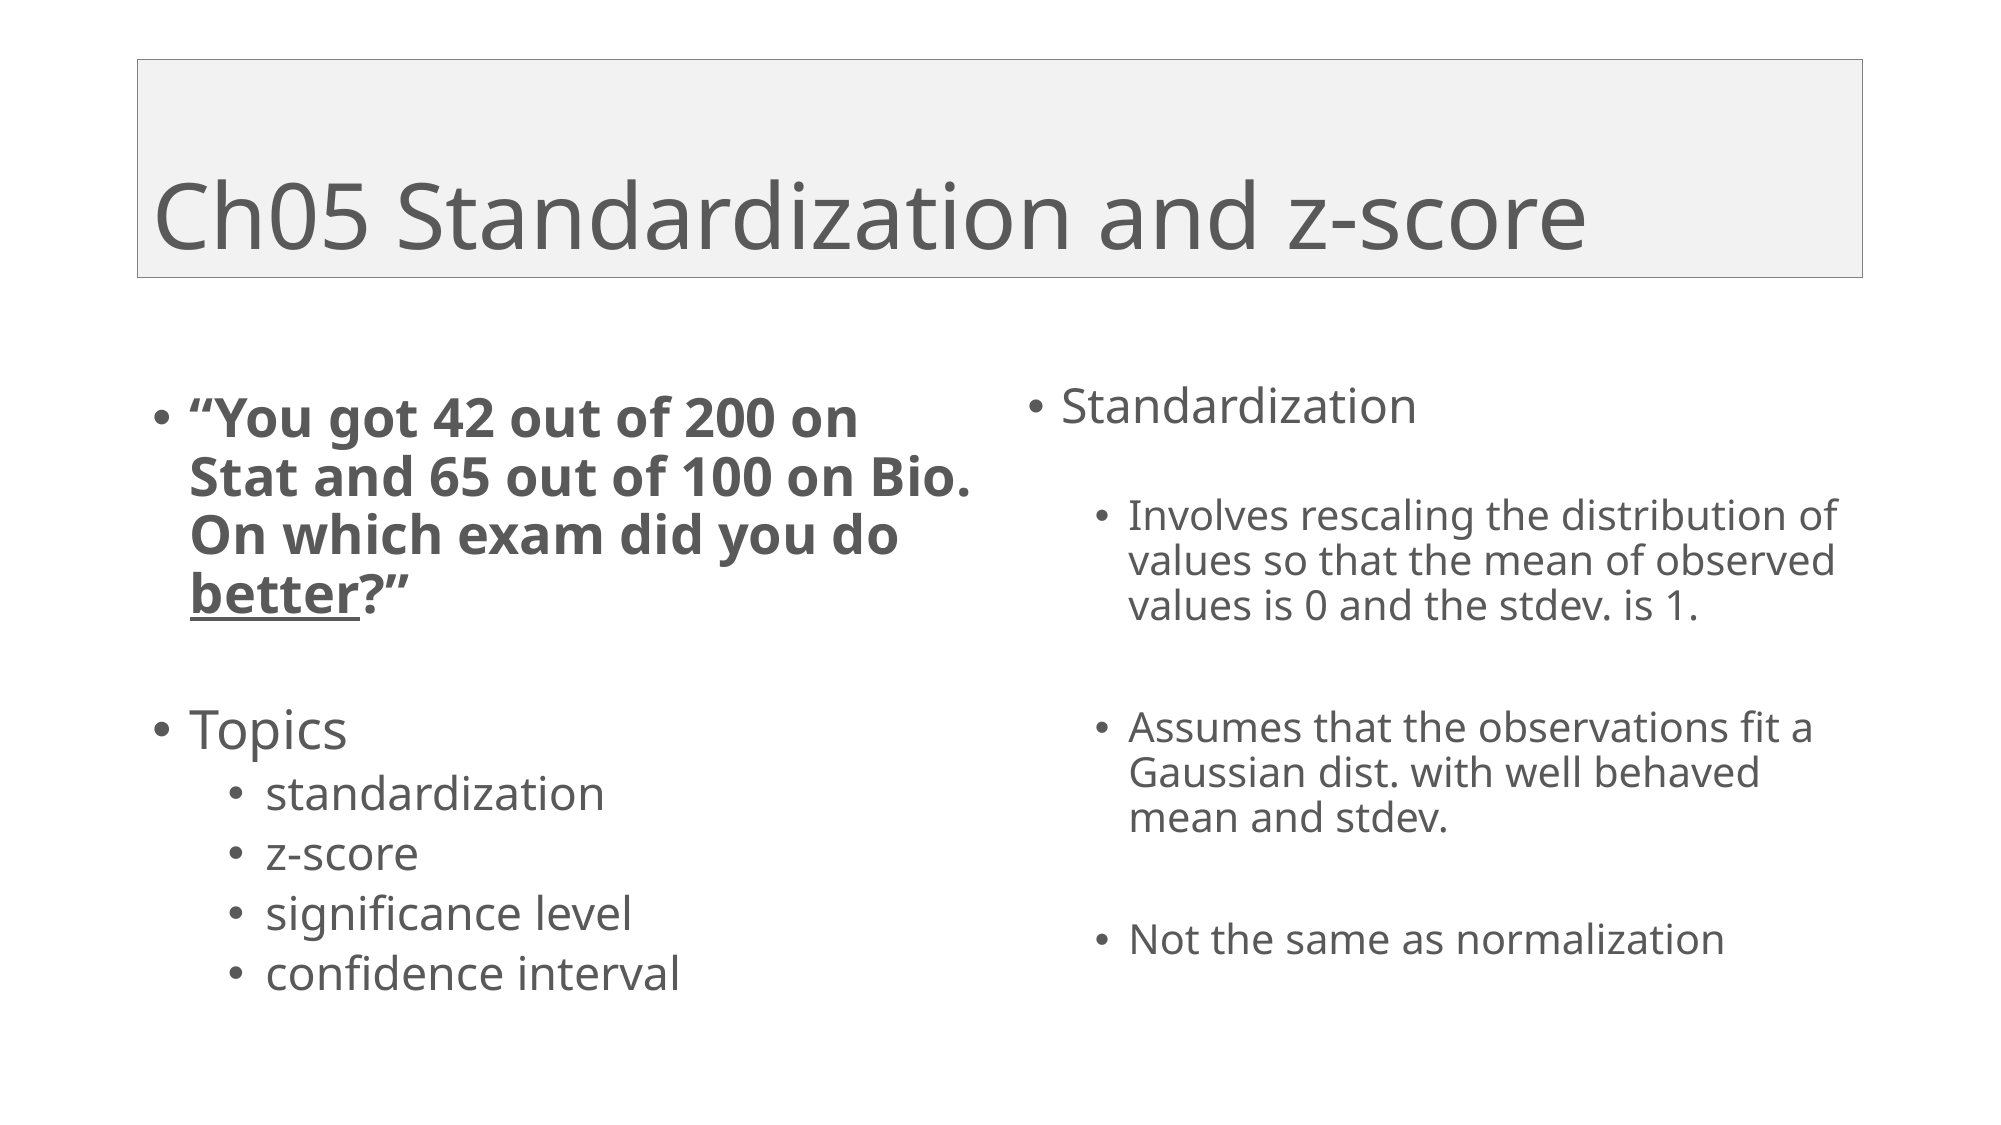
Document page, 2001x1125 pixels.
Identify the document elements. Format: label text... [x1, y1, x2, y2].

list “You got 42 out of 200 on Stat and 65 out of 100 on Bio. On which exam did you do better?” Topics standardization z-score significance level confidence interval [137, 299, 988, 1014]
list Standardization Involves rescaling the distribution of values so that the mean of observed values is 0 and the stdev. is 1. Assumes that the observations fit a Gaussian dist. with well behaved mean and stdev. Not the same as normalization [1012, 299, 1863, 1014]
title Ch05 Standardization and z-score [137, 59, 1863, 278]
